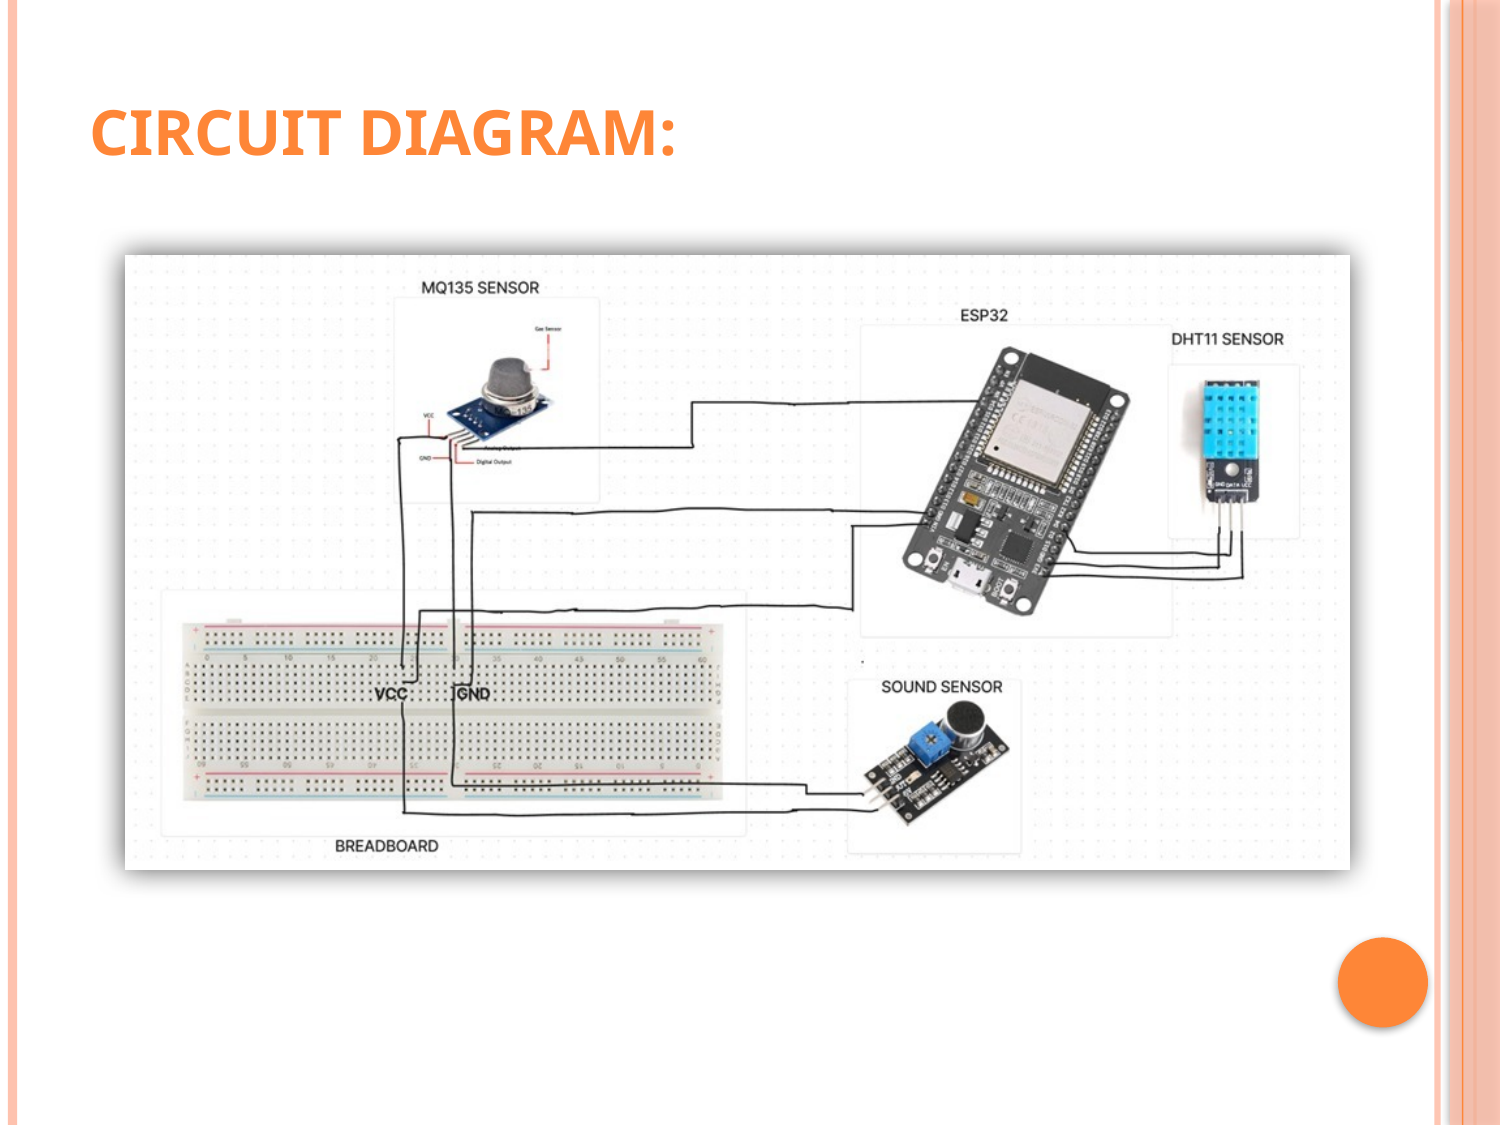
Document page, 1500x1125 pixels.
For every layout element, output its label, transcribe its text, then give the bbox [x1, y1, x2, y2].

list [124, 254, 1351, 870]
title circuit diagram: [75, 45, 1300, 175]
